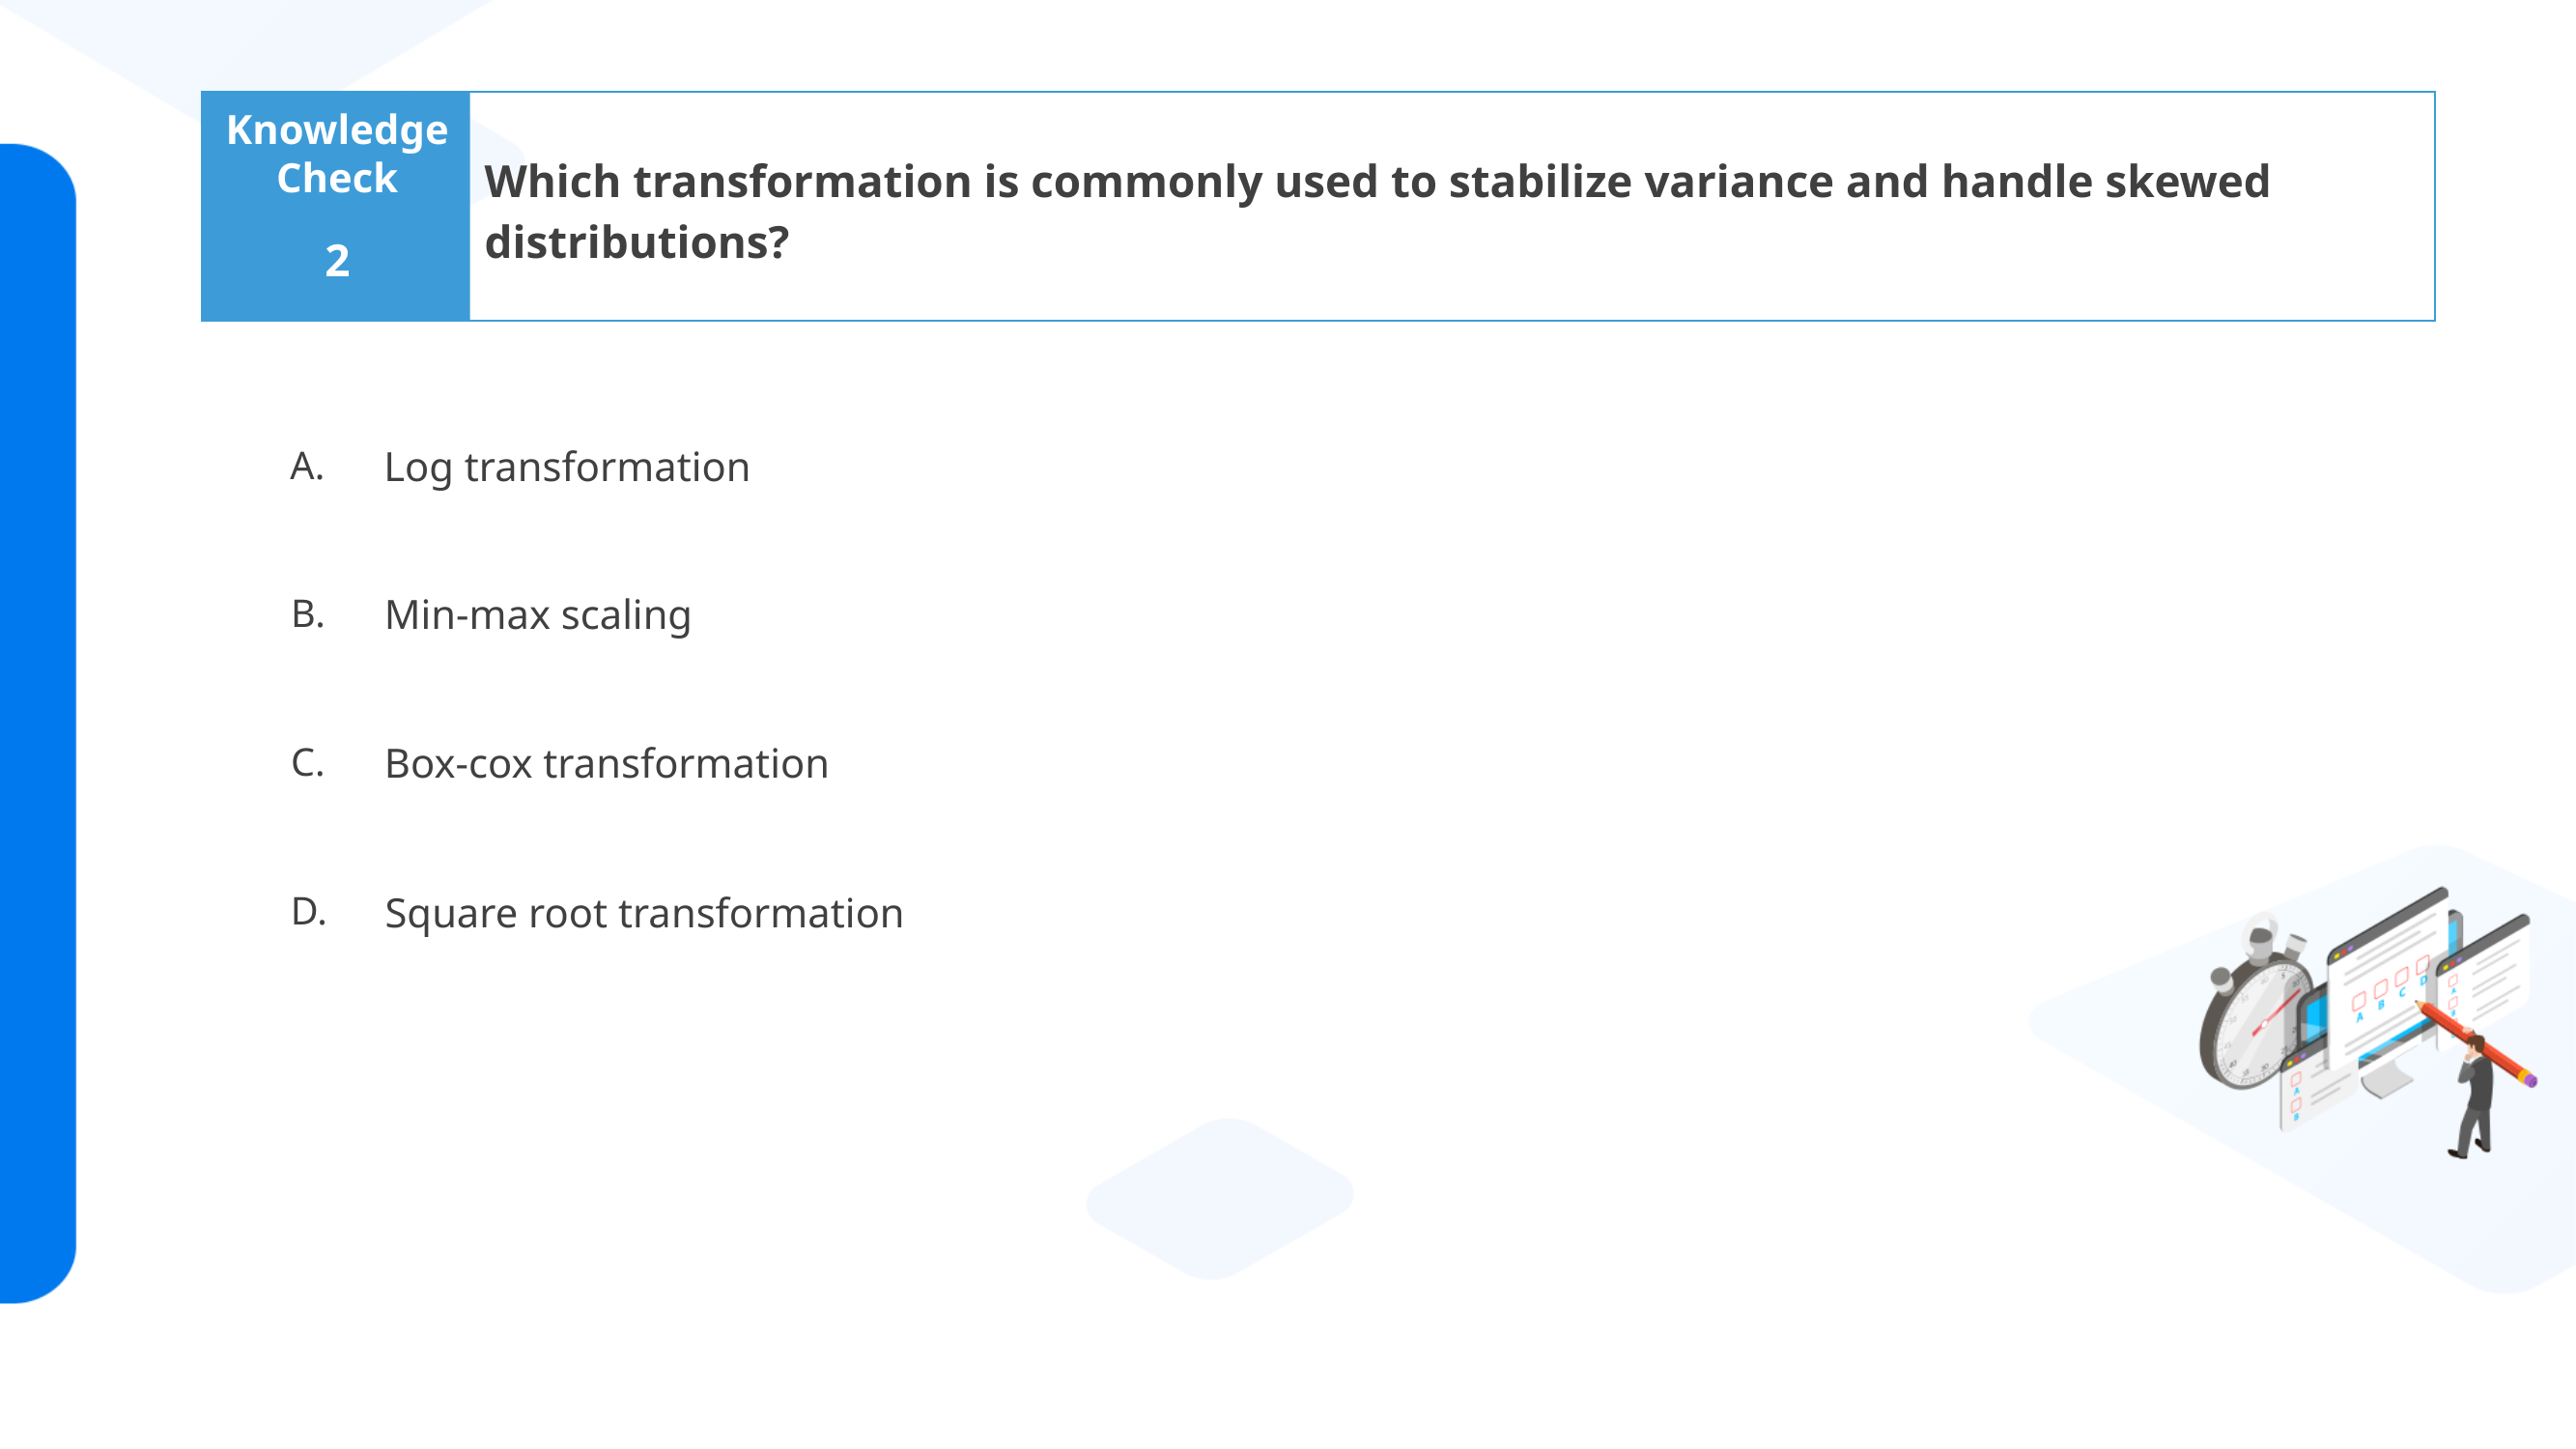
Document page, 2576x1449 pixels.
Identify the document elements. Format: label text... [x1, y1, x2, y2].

list Square root transformation [370, 873, 2154, 1007]
picture [0, 0, 2576, 1449]
list Which transformation is commonly used to stabilize variance and handle skewed distributions? [469, 92, 2436, 322]
list Box-cox transformation [369, 724, 2153, 857]
list 2 [247, 188, 428, 321]
list Log transformation [369, 427, 2152, 560]
list Min-max scaling [369, 575, 2153, 708]
